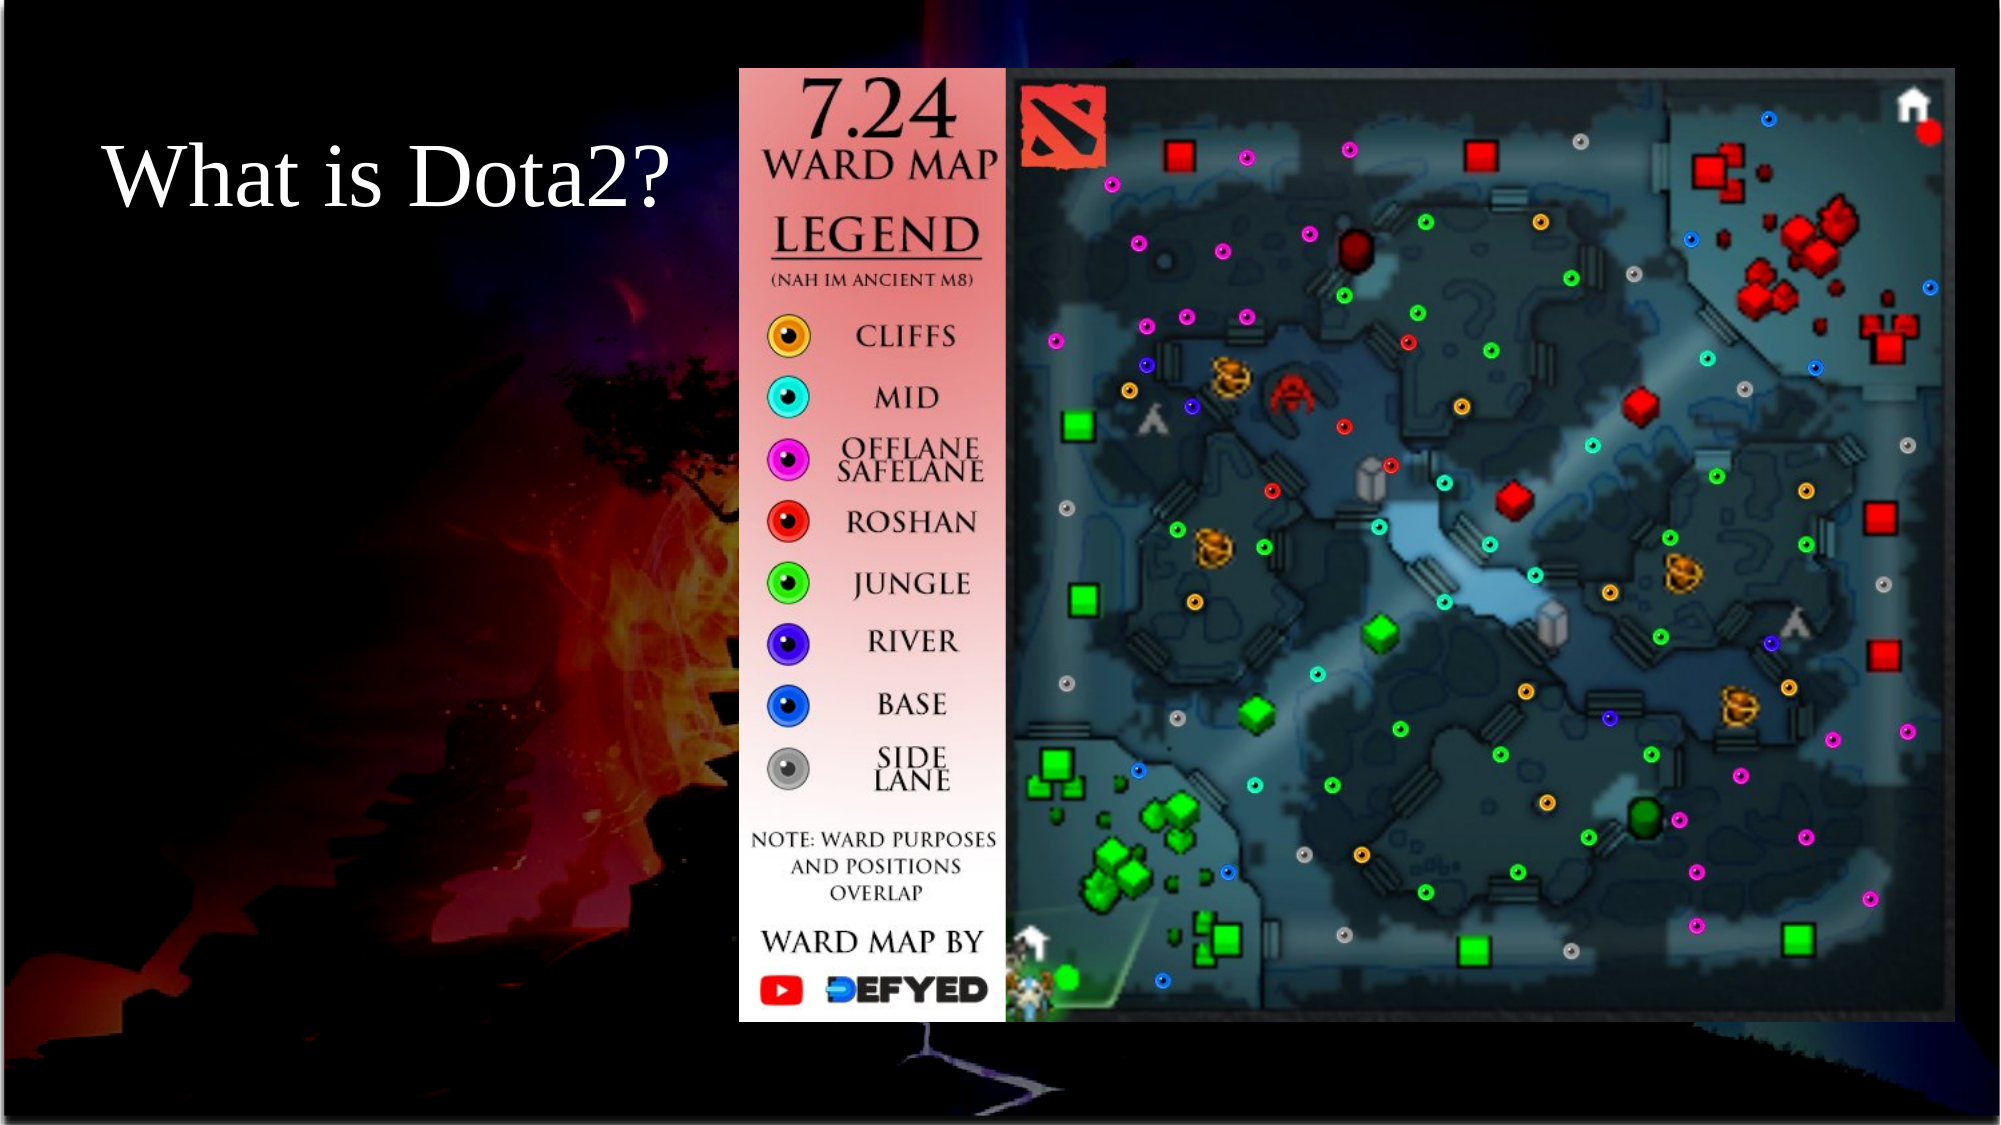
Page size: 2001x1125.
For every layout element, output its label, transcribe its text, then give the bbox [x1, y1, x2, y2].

picture [0, 0, 2001, 1125]
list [739, 68, 1955, 1022]
title What is Dota2? [86, 67, 829, 286]
